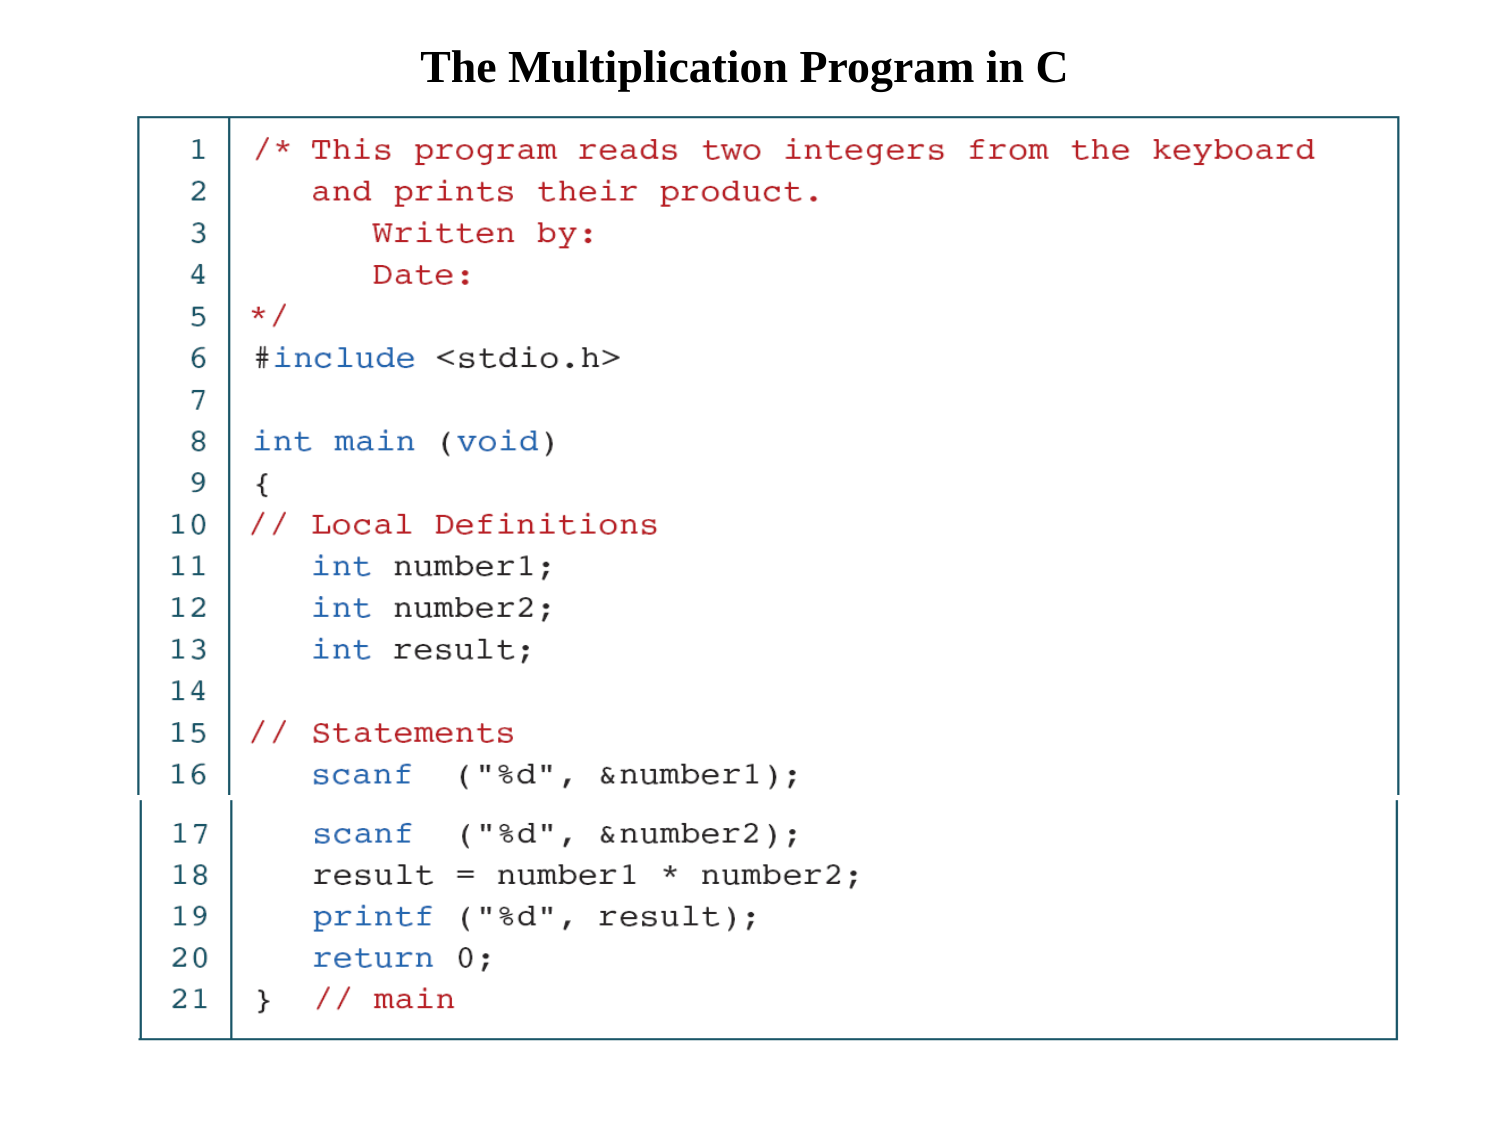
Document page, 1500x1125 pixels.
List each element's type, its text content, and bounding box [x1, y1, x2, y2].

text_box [118, 112, 1412, 1062]
text_box The Multiplication Program in C [405, 29, 1084, 100]
